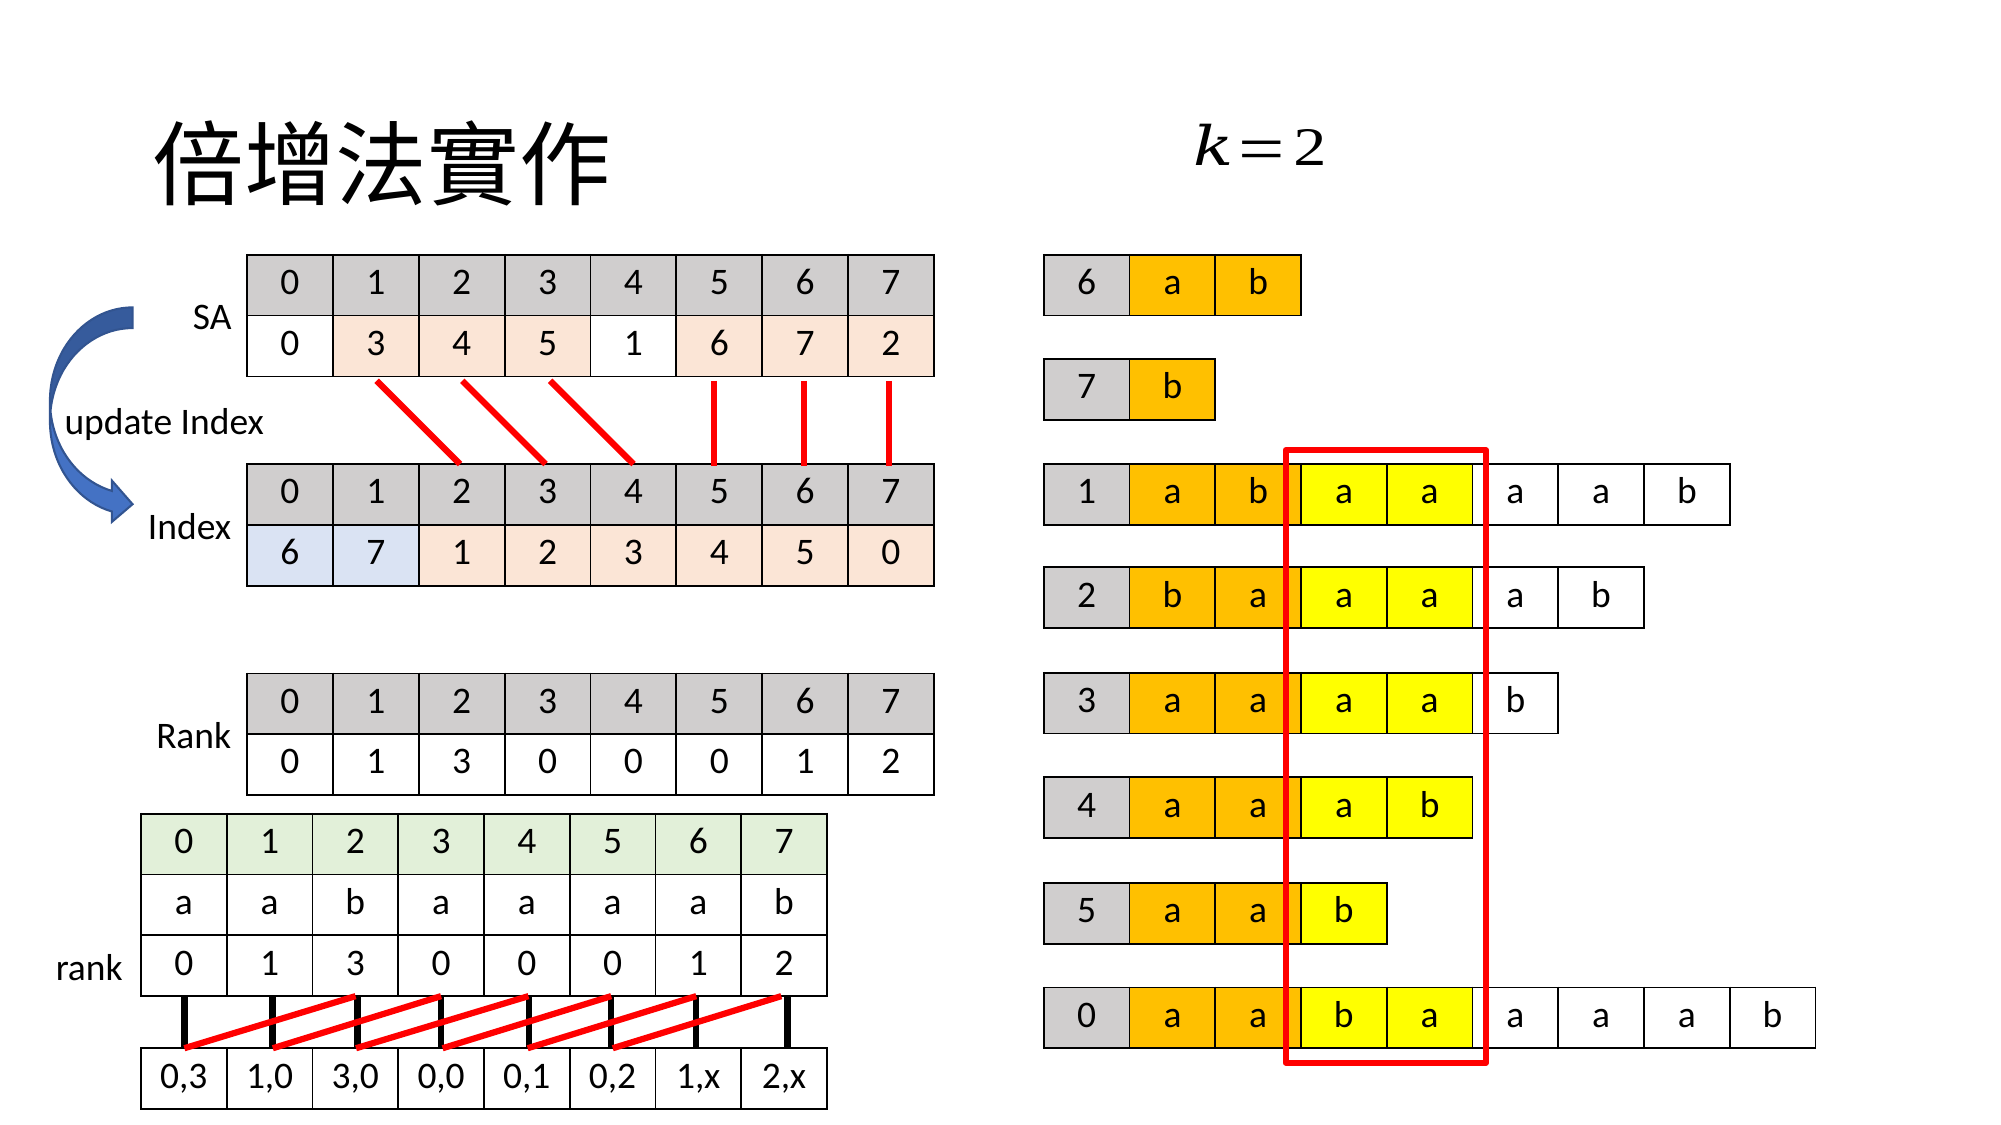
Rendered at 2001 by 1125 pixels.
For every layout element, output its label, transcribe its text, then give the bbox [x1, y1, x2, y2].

table_cell 0 [591, 735, 675, 794]
table_header 0 [1045, 988, 1129, 1047]
table_header 2 [420, 465, 504, 524]
table_header 2 [1045, 568, 1129, 627]
table_header 1,x [656, 1049, 740, 1108]
table_header a [399, 875, 483, 934]
table_header b [1130, 568, 1214, 627]
table_header a [1645, 988, 1729, 1047]
table_header 4 [485, 815, 569, 874]
table_header a [228, 875, 312, 934]
table_header a [1130, 988, 1214, 1047]
table_cell 6 [248, 526, 332, 585]
table_header 0 [399, 936, 483, 995]
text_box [527, 996, 612, 1049]
table_cell 1 [591, 316, 675, 376]
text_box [550, 380, 634, 464]
table_header 1 [228, 936, 312, 995]
table_header a [1216, 988, 1285, 1047]
table_cell 1 [420, 526, 504, 585]
table_header 5 [571, 815, 655, 874]
table_cell 7 [334, 526, 418, 585]
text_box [355, 996, 442, 1049]
table_cell 0 [248, 316, 332, 376]
table_header a [1216, 884, 1285, 943]
table_header 1 [334, 674, 418, 733]
table_header 3 [506, 465, 590, 524]
table_header 5 [1045, 884, 1129, 943]
table_header 0,0 [399, 1049, 483, 1108]
table_cell 1 [763, 735, 847, 794]
text_box [1285, 450, 1486, 1063]
table_header 6 [656, 815, 740, 874]
text_box [49, 306, 134, 389]
table_header 0 [142, 815, 226, 874]
table_header a [142, 875, 226, 934]
table_header b [1130, 360, 1214, 419]
table_header a [571, 875, 655, 934]
table_header a [1216, 568, 1285, 627]
table_header 0,1 [485, 1049, 569, 1108]
table_cell 0 [248, 735, 332, 794]
table_header 7 [849, 465, 933, 524]
table_header a [1216, 674, 1285, 733]
table_header b [313, 875, 397, 934]
title 倍增法實作 [137, 59, 1863, 278]
table_cell 3 [334, 316, 418, 376]
table_header a [1130, 465, 1214, 524]
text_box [442, 996, 527, 1049]
table_header 3 [313, 936, 397, 995]
table_header a [1216, 778, 1285, 837]
table_header 6 [763, 674, 847, 733]
table_header 5 [677, 465, 761, 524]
table_header 3,0 [313, 1049, 397, 1108]
table_header 1 [228, 815, 312, 874]
table_header 3 [506, 256, 590, 315]
table_header a [485, 875, 569, 934]
table_header a [656, 875, 740, 934]
table_header b [1731, 988, 1815, 1047]
table_header 2 [420, 674, 504, 733]
table_header 0,2 [571, 1049, 655, 1108]
table_header 1 [334, 256, 418, 315]
table_header 0 [485, 936, 569, 995]
table_header 5 [677, 256, 761, 315]
table_header 4 [591, 465, 675, 524]
table_cell 0 [849, 526, 933, 585]
table_header 2 [420, 256, 504, 315]
table_header a [1130, 256, 1214, 315]
table_header 2,x [742, 1049, 826, 1108]
table_header 4 [1045, 778, 1129, 837]
table_cell 5 [763, 526, 847, 585]
text_box [52, 450, 135, 525]
text_box Index [133, 494, 247, 555]
table_header 0 [248, 465, 332, 524]
table_header 7 [742, 815, 826, 874]
table_header 0 [571, 936, 655, 995]
table_header 5 [677, 674, 761, 733]
table_header a [1559, 465, 1643, 524]
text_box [184, 996, 272, 1049]
table_header a [1486, 568, 1557, 627]
table_cell 3 [420, 735, 504, 794]
table_header b [1216, 465, 1285, 524]
table_cell 5 [506, 316, 590, 376]
table_header a [1486, 988, 1557, 1047]
text_box SA [178, 285, 247, 345]
table_cell 2 [506, 526, 590, 585]
table_header 1 [656, 936, 740, 995]
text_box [272, 996, 355, 1049]
table_header 6 [763, 256, 847, 315]
table_header 6 [1045, 256, 1129, 315]
table_header 6 [763, 465, 847, 524]
table_header 2 [742, 936, 826, 995]
table_cell 2 [849, 735, 933, 794]
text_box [612, 996, 782, 1049]
table_header b [742, 875, 826, 934]
table_cell 0 [677, 735, 761, 794]
table_header a [1130, 674, 1214, 733]
table_cell 0 [506, 735, 590, 794]
table_header 4 [591, 256, 675, 315]
table_header 0 [248, 674, 332, 733]
text_box Rank [141, 703, 247, 764]
table_header 1,0 [228, 1049, 312, 1108]
table_header 0,3 [142, 1049, 226, 1108]
table_header 0 [142, 936, 226, 995]
table_header 3 [506, 674, 590, 733]
table_header a [1130, 884, 1214, 943]
table_cell 4 [420, 316, 504, 376]
table_header b [1216, 256, 1300, 315]
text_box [376, 380, 460, 464]
table_header 7 [849, 256, 933, 315]
table_header 3 [1045, 674, 1129, 733]
table_header 2 [313, 815, 397, 874]
table_header 1 [334, 465, 418, 524]
table_cell 1 [334, 735, 418, 794]
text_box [462, 380, 546, 464]
table_header b [1645, 465, 1729, 524]
table_header 0 [248, 256, 332, 315]
text_box rank [41, 935, 138, 996]
table_header 4 [591, 674, 675, 733]
table_header 1 [1045, 465, 1129, 524]
table_cell 7 [763, 316, 847, 376]
table_header 7 [1045, 360, 1129, 419]
table_cell 3 [591, 526, 675, 585]
table_cell 2 [849, 316, 933, 376]
table_header a [1486, 465, 1557, 524]
table_header b [1559, 568, 1643, 627]
table_header b [1486, 674, 1557, 733]
table_cell 6 [677, 316, 761, 376]
table_header a [1130, 778, 1214, 837]
table_header 7 [849, 674, 933, 733]
table_header a [1559, 988, 1643, 1047]
text_box update Index [49, 389, 302, 450]
table_header 3 [399, 815, 483, 874]
table_cell 4 [677, 526, 761, 585]
